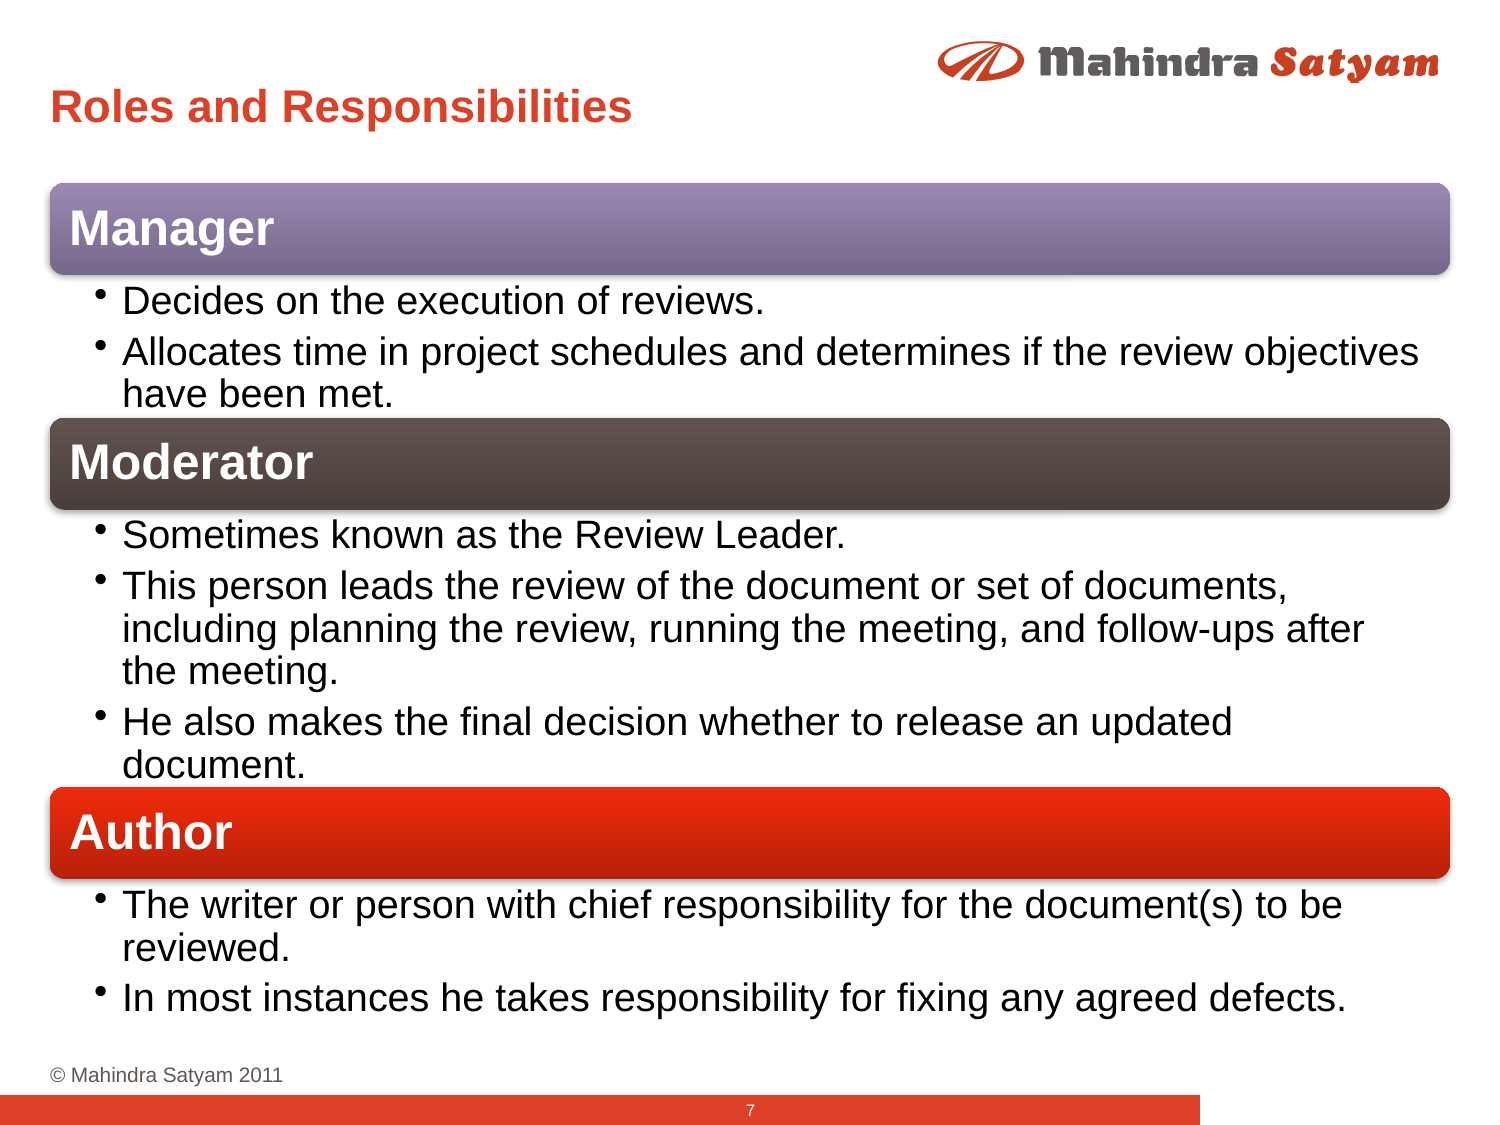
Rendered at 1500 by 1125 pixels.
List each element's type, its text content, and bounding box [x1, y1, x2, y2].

picture [937, 41, 1438, 76]
title Roles and Responsibilities [49, 76, 1452, 133]
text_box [49, 154, 1451, 1051]
